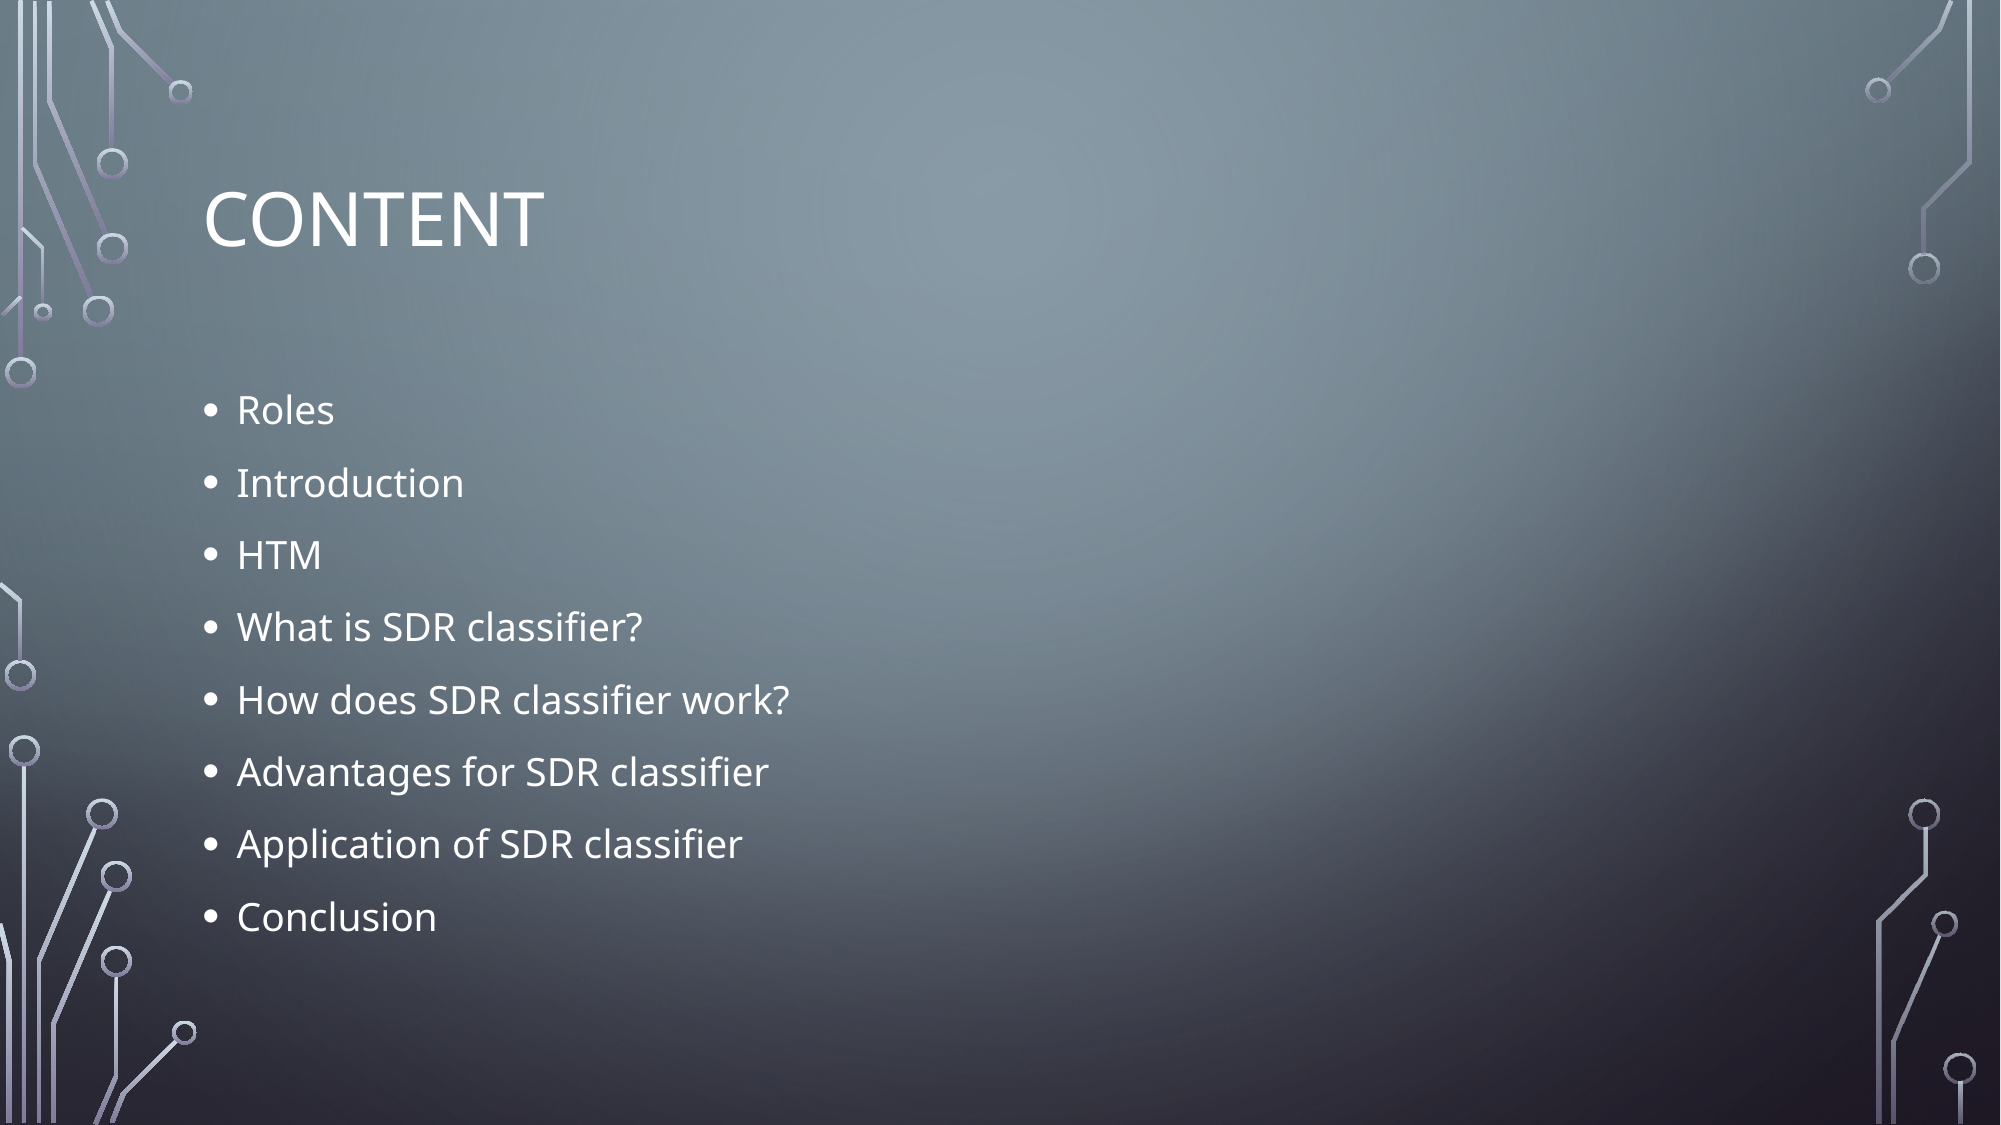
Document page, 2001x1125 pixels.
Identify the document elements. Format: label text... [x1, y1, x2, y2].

title content [187, 101, 1813, 344]
list Roles Introduction HTM What is SDR classifier? How does SDR classifier work? Advantages for SDR classifier Application of SDR classifier Conclusion [187, 369, 1813, 950]
